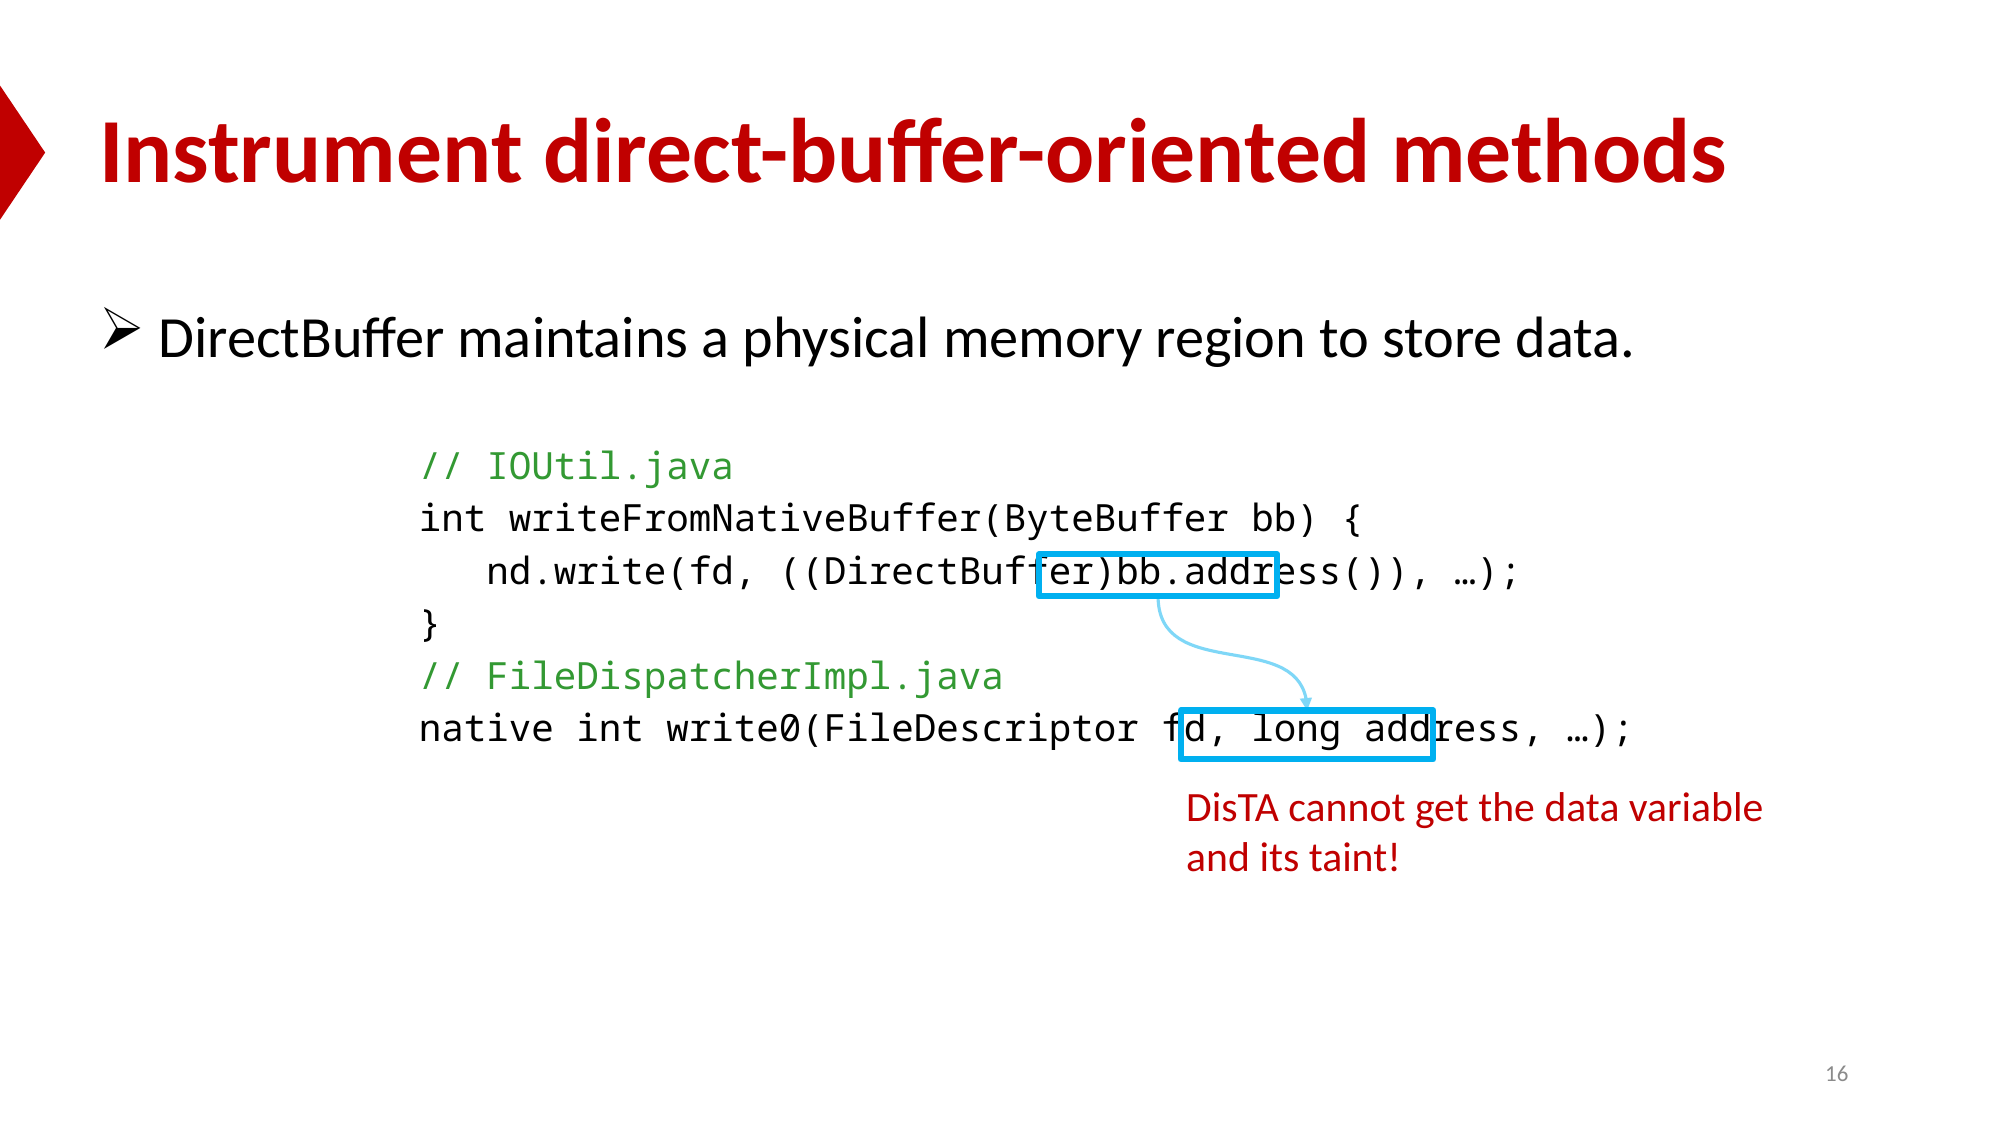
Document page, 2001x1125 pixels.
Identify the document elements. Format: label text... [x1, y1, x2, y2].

text_box [1180, 709, 1434, 760]
text_box DisTA cannot get the data variable and its taint! [1171, 772, 1784, 888]
text_box // IOUtil.java int writeFromNativeBuffer(ByteBuffer bb) { nd.write(fd, ((DirectBuffer)bb.address()), …); } // FileDispatcherImpl.java native int write0(FileDescriptor fd, long address, …); [403, 434, 1680, 757]
slide_number 16 [1413, 1042, 1864, 1103]
title Instrument direct-buffer-oriented methods [84, 43, 2000, 262]
text_box [1038, 553, 1278, 597]
list DirectBuffer maintains a physical memory region to store data. [84, 299, 1864, 1014]
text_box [1175, 578, 1290, 728]
